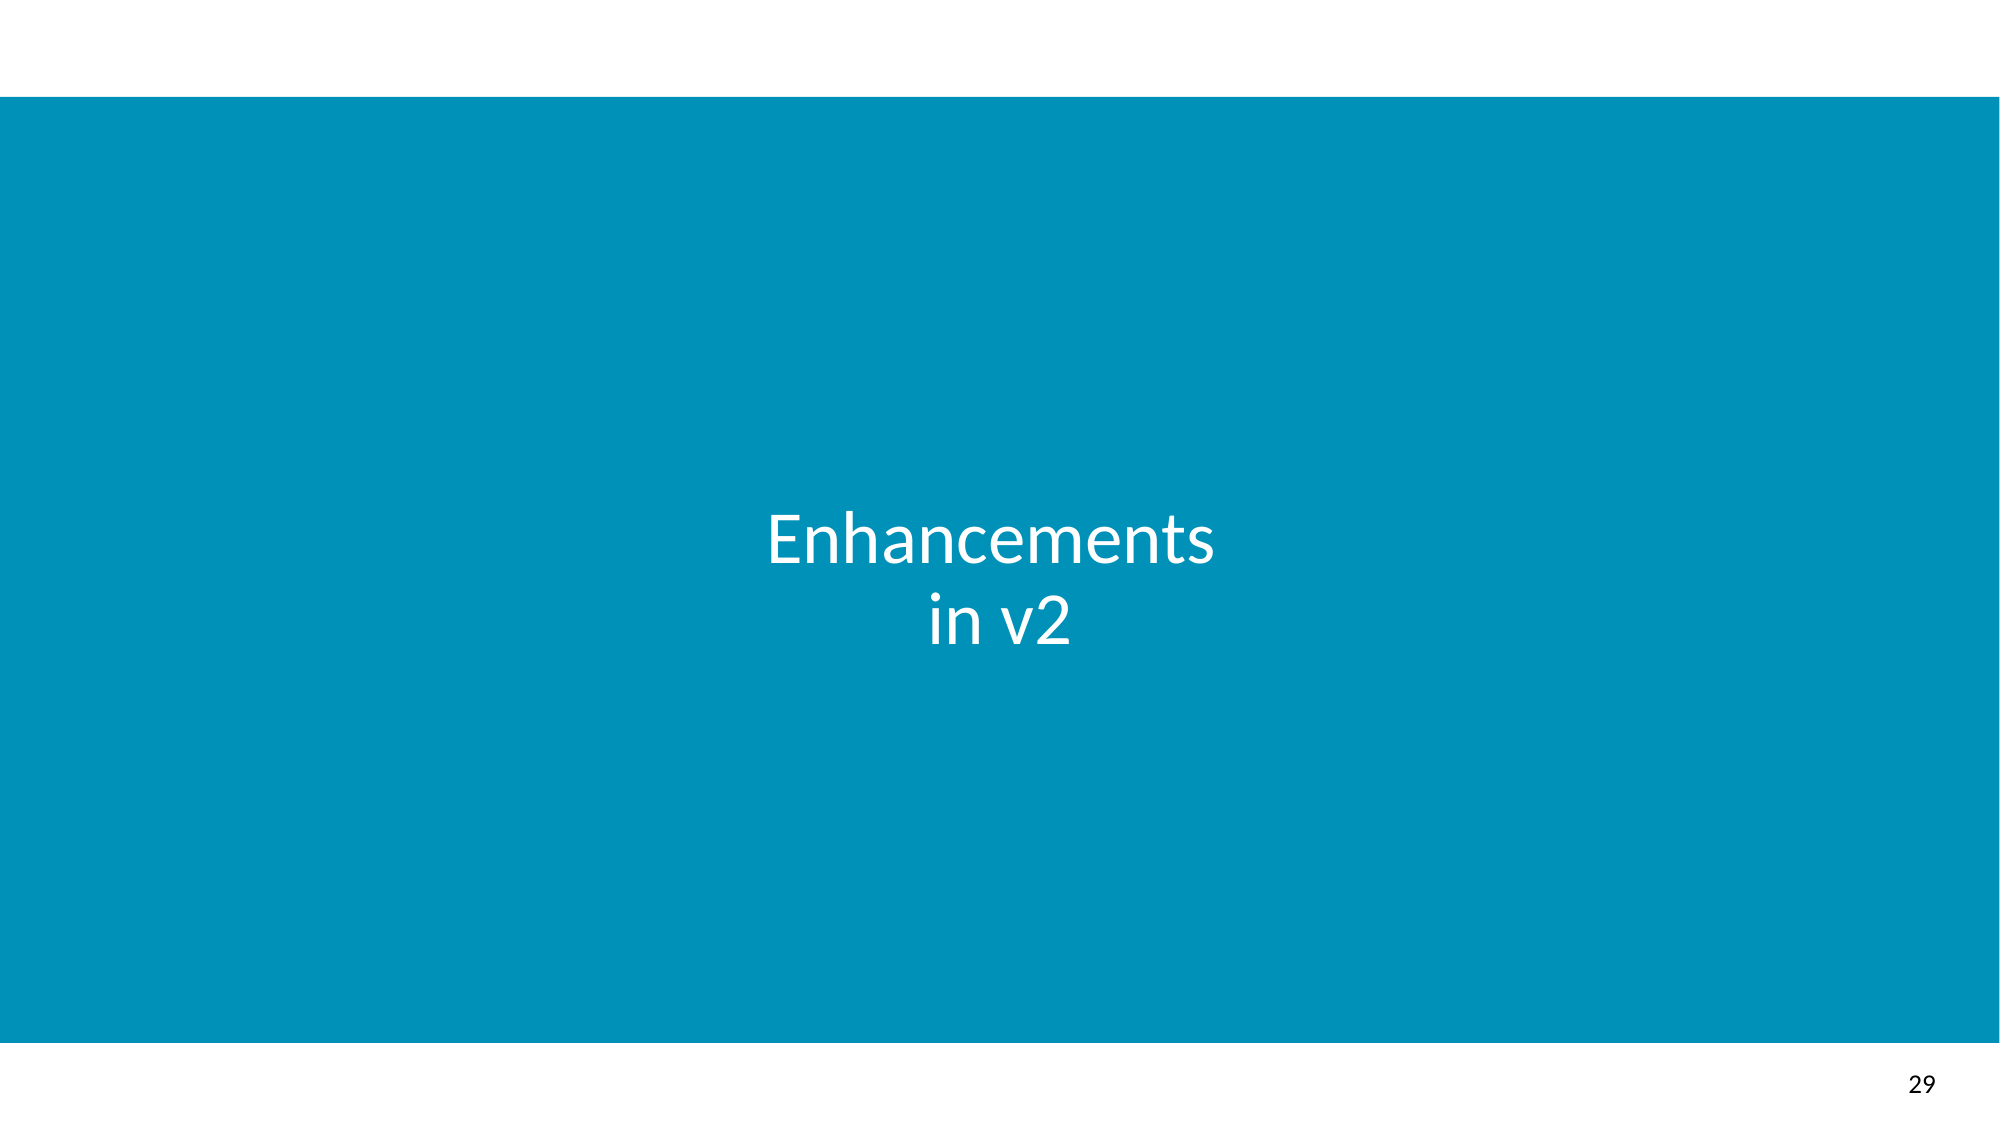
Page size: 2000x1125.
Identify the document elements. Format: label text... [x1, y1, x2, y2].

title Enhancements in v2 [0, 97, 2000, 1063]
